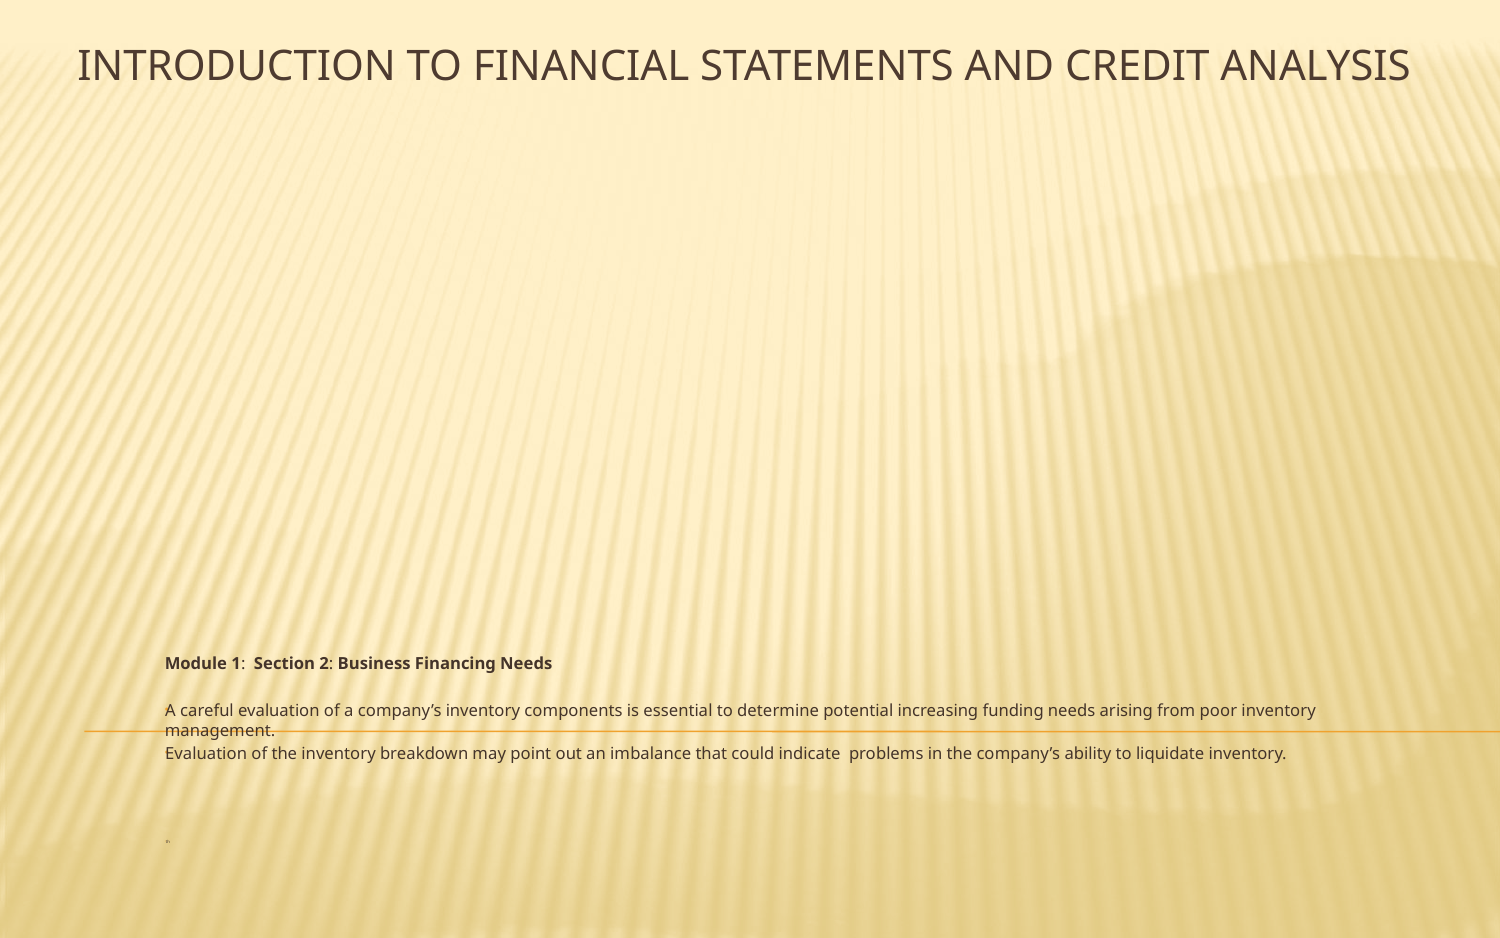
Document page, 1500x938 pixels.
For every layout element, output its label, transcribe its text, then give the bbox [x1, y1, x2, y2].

title Introduction to Financial Statements and credit analysis [62, 31, 1450, 199]
subtitle Module 1: Section 2: Business Financing Needs A careful evaluation of a company’s inventory components is essential to determine potential increasing funding needs arising from poor inventory management. Evaluation of the inventory breakdown may point out an imbalance that could indicate problems in the company’s ability to liquidate inventory. th [150, 645, 1438, 855]
